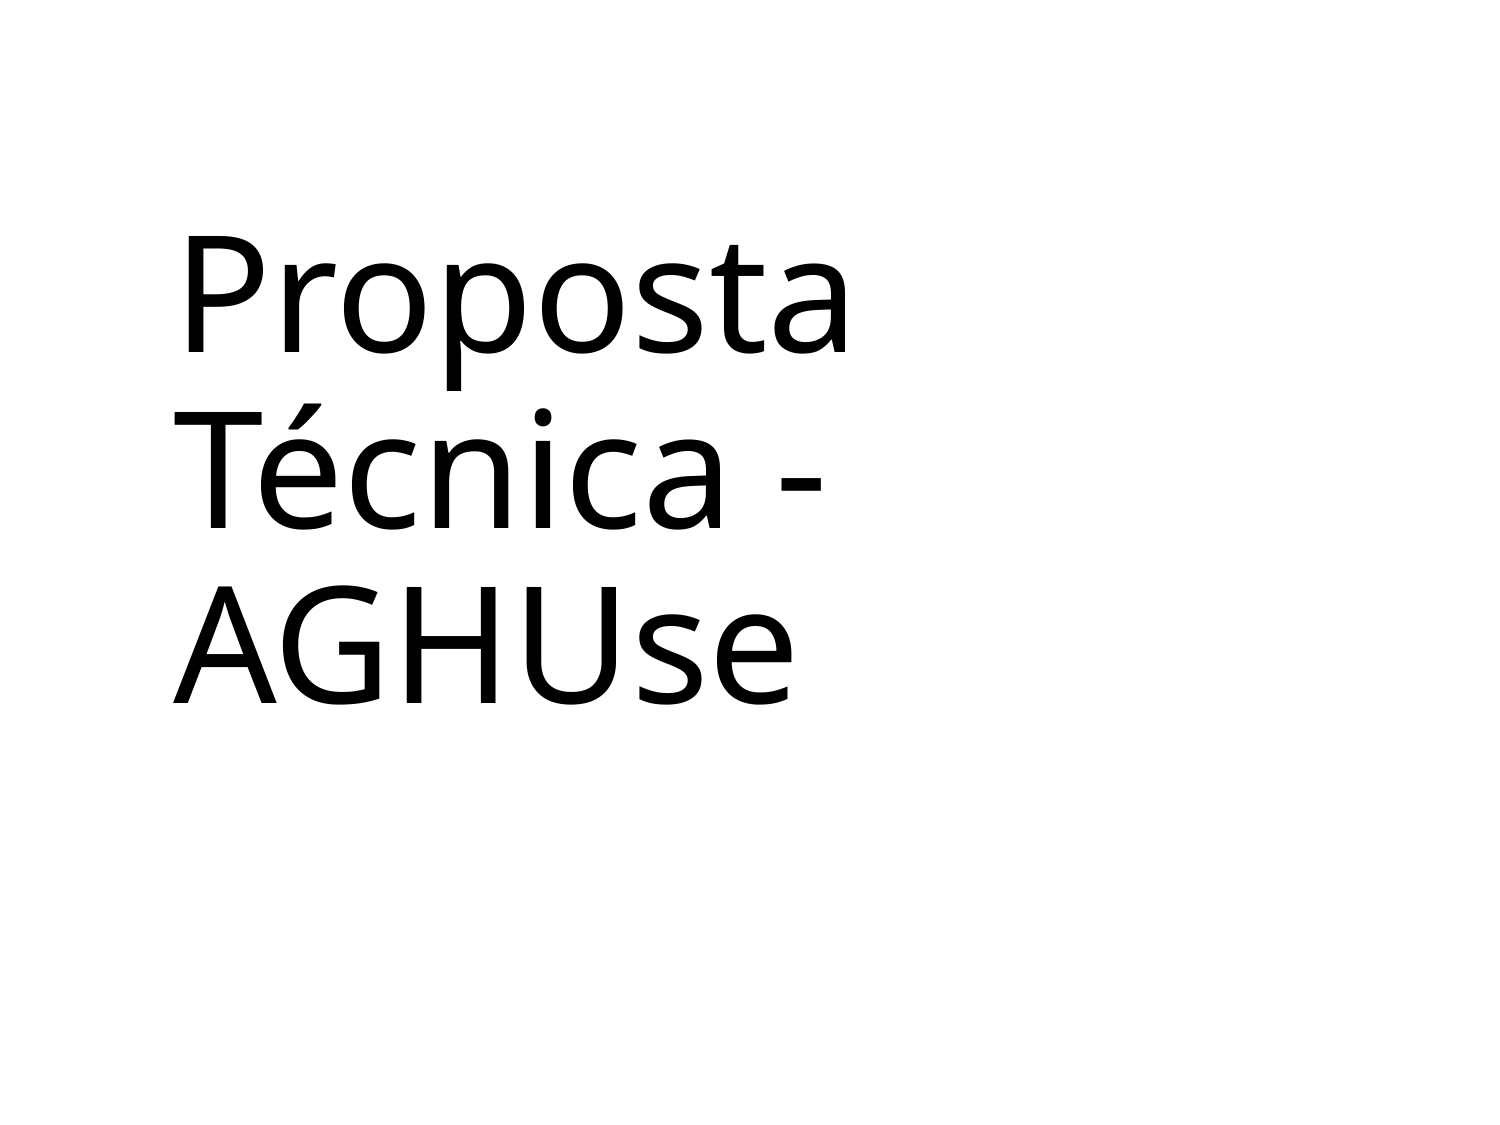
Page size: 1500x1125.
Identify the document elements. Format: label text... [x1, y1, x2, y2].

title Proposta Técnica - AGHUse [158, 165, 1294, 747]
